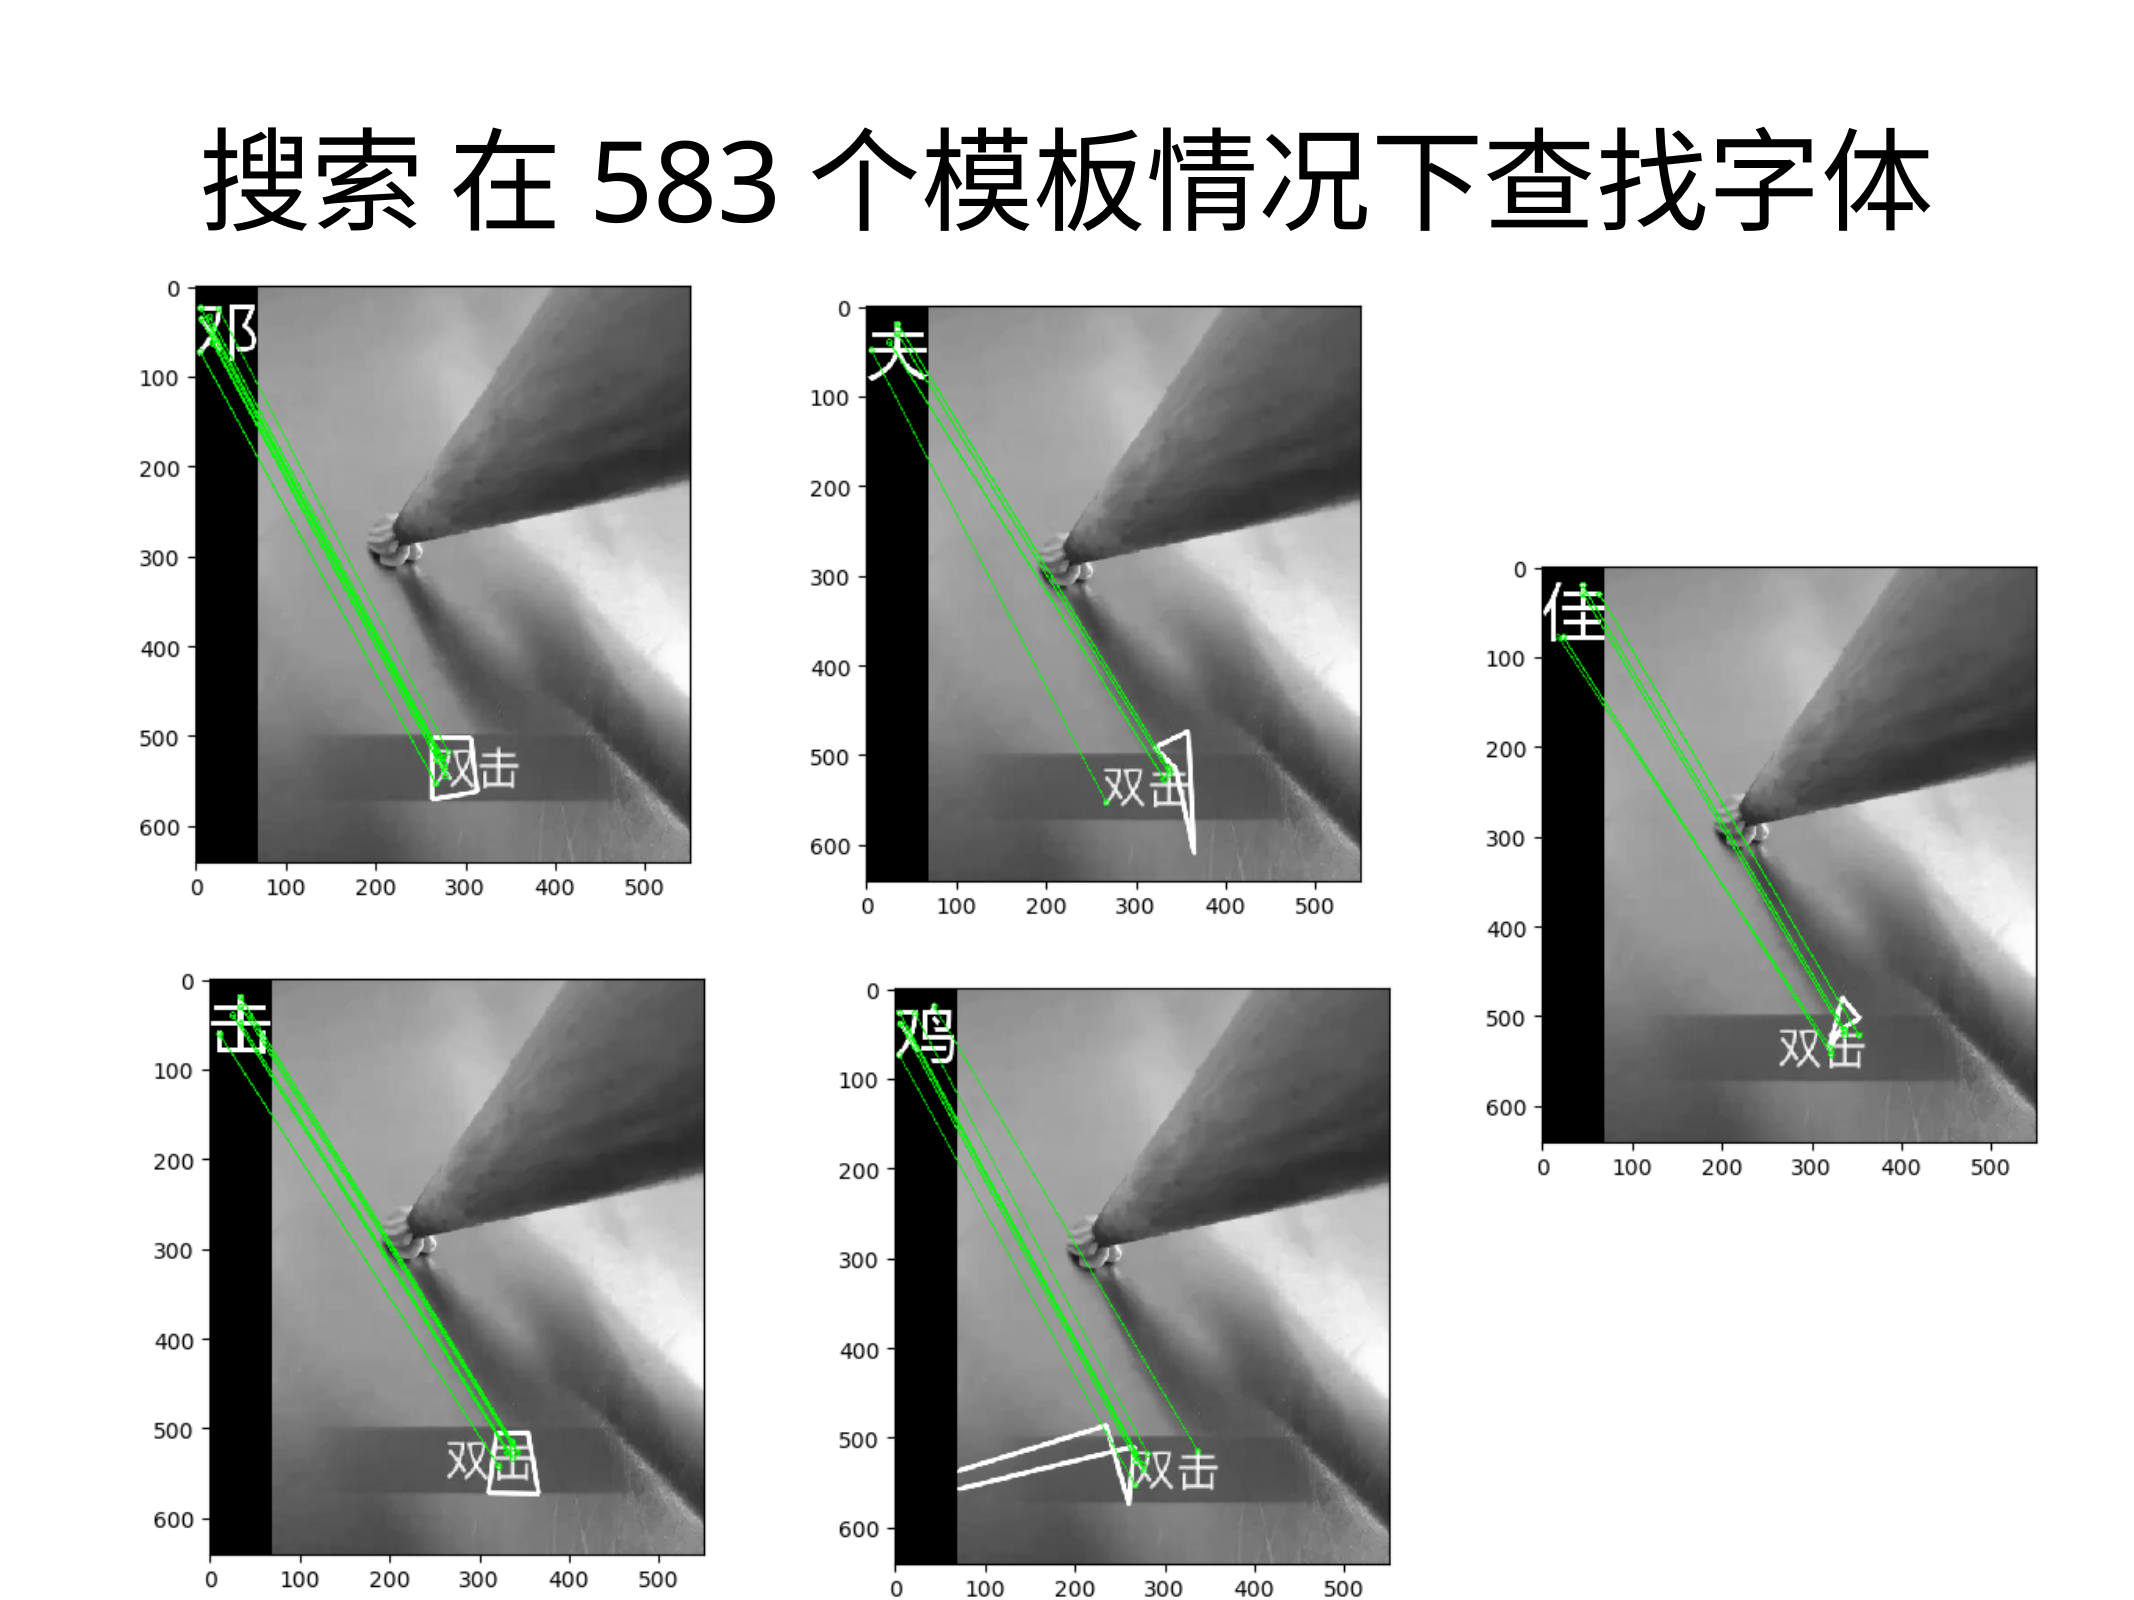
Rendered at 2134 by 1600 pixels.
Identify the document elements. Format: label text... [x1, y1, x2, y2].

picture [122, 250, 724, 922]
picture [826, 968, 1416, 1600]
picture [132, 954, 729, 1600]
picture [801, 281, 1384, 937]
picture [1480, 547, 2066, 1180]
title 搜索 在583个模板情况下查找字体 [155, 0, 1978, 355]
